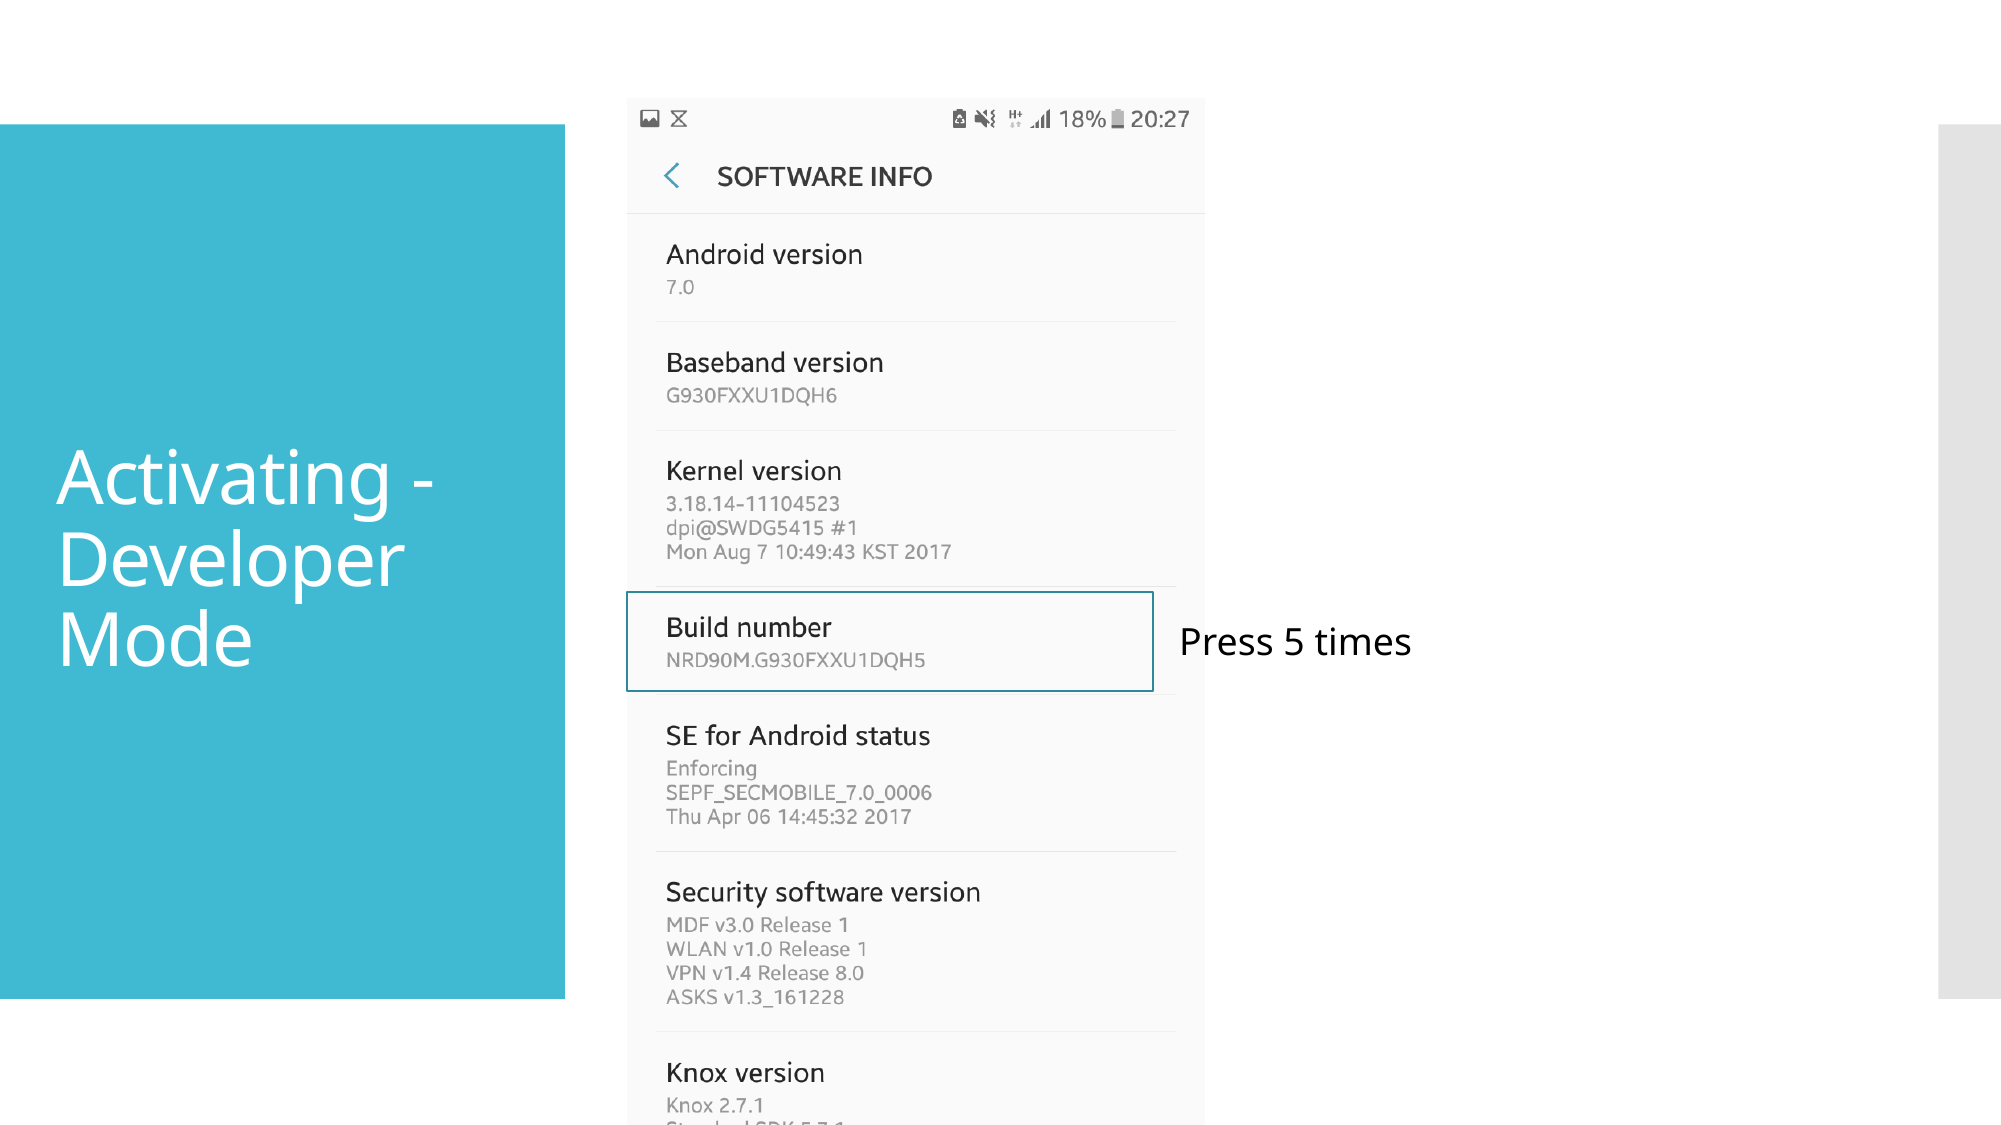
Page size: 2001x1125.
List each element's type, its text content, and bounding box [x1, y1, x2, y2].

title Activating - Developer Mode [41, 184, 525, 940]
text_box Press 5 times [1205, 610, 1428, 671]
picture [626, 98, 1205, 1125]
